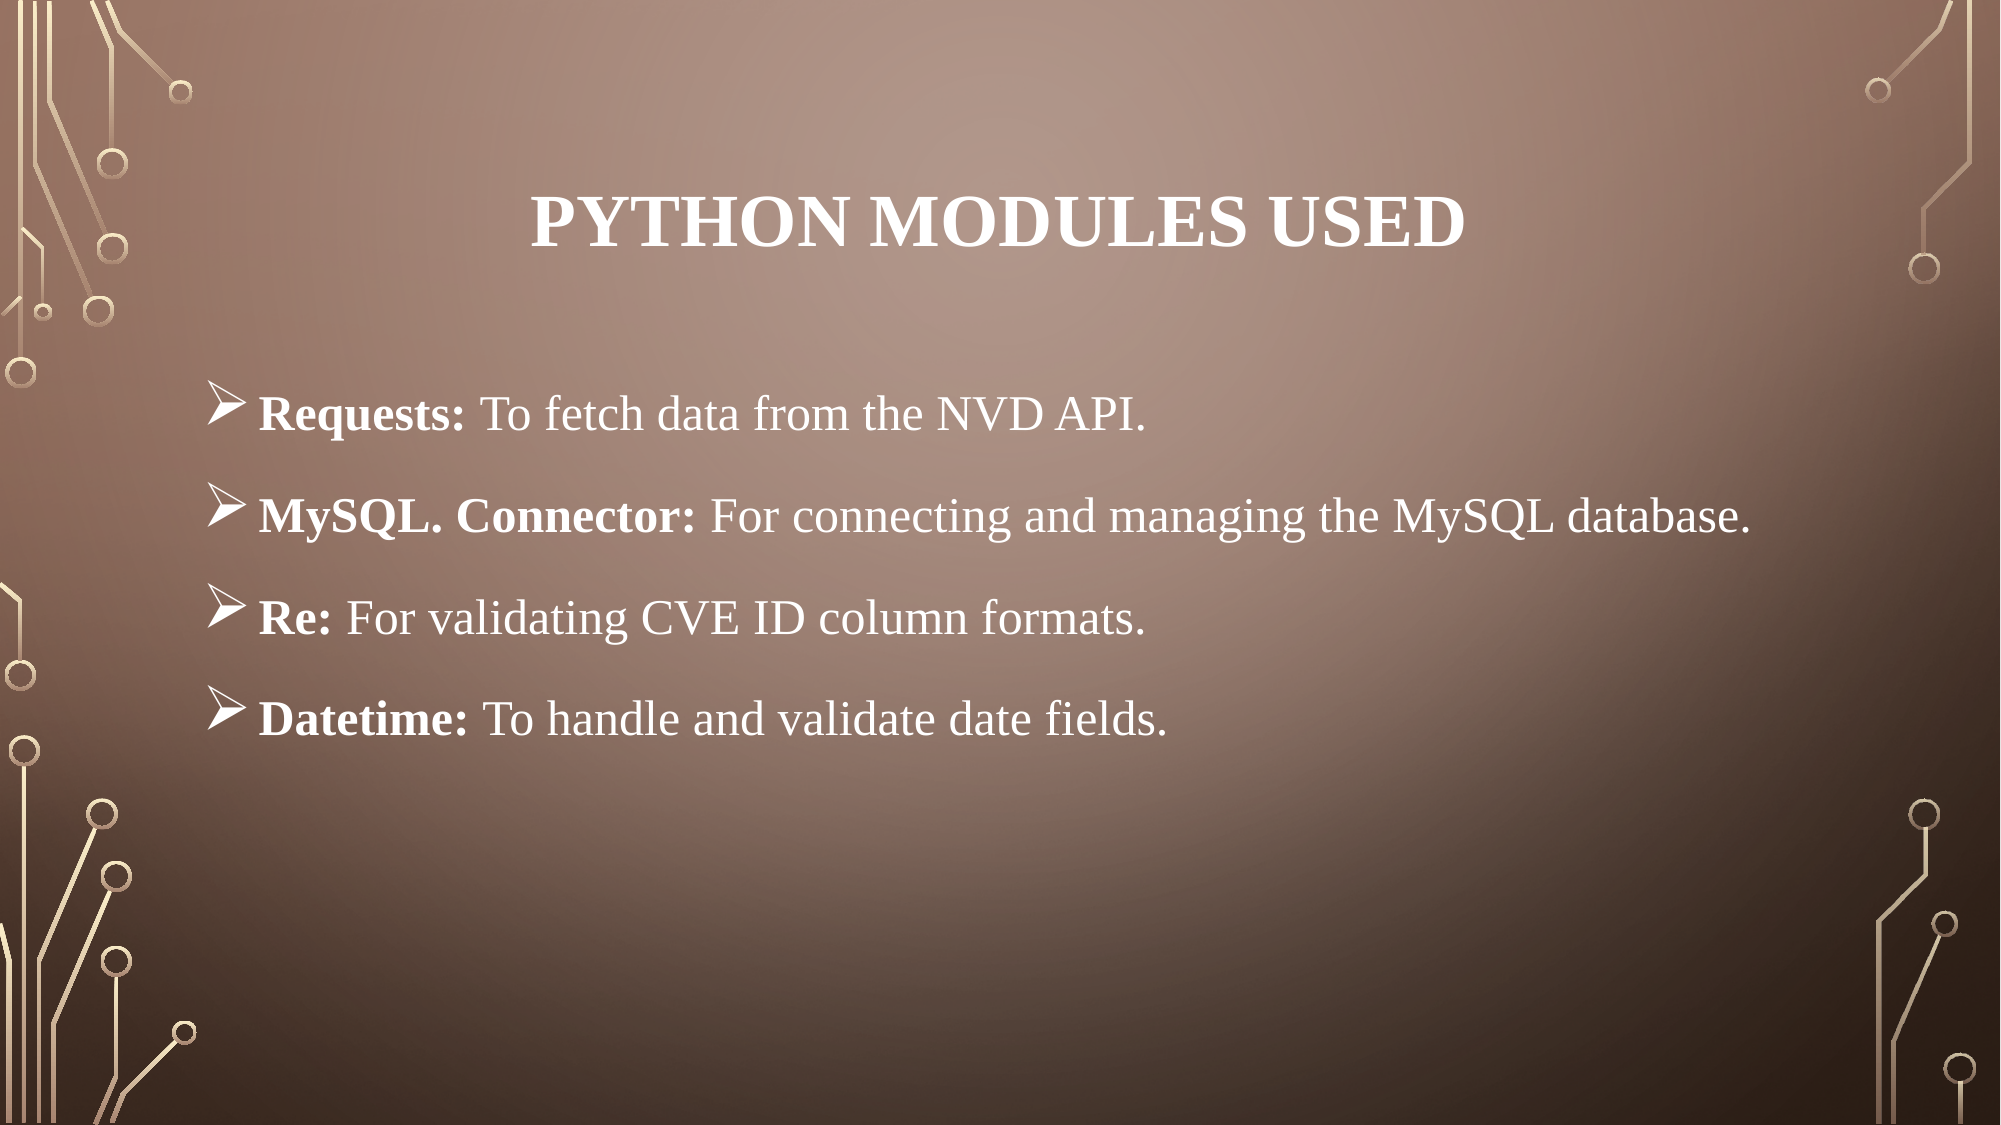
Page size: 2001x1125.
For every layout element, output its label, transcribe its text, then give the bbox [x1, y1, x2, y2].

list Requests: To fetch data from the NVD API. MySQL. Connector: For connecting and managing the MySQL database. Re: For validating CVE ID column formats. Datetime: To handle and validate date fields. [187, 369, 1813, 950]
title Python Modules Used [187, 101, 1813, 344]
